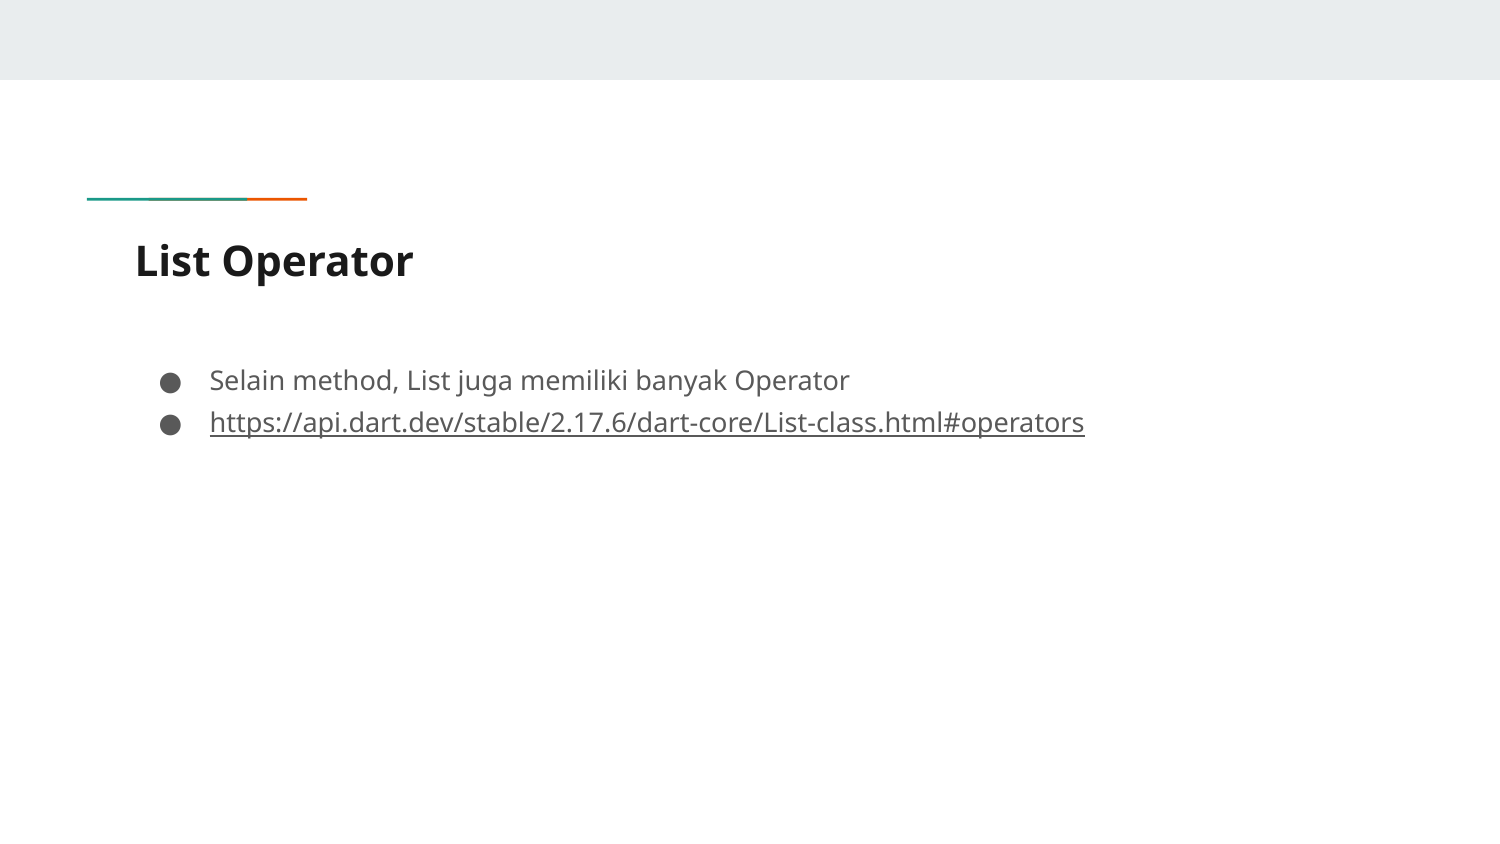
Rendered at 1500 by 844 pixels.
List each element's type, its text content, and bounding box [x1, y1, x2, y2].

title List Operator [119, 216, 1381, 305]
list Selain method, List juga memiliki banyak Operator https://api.dart.dev/stable/2.17.6/dart-core/List-class.html#operators [119, 341, 1381, 712]
